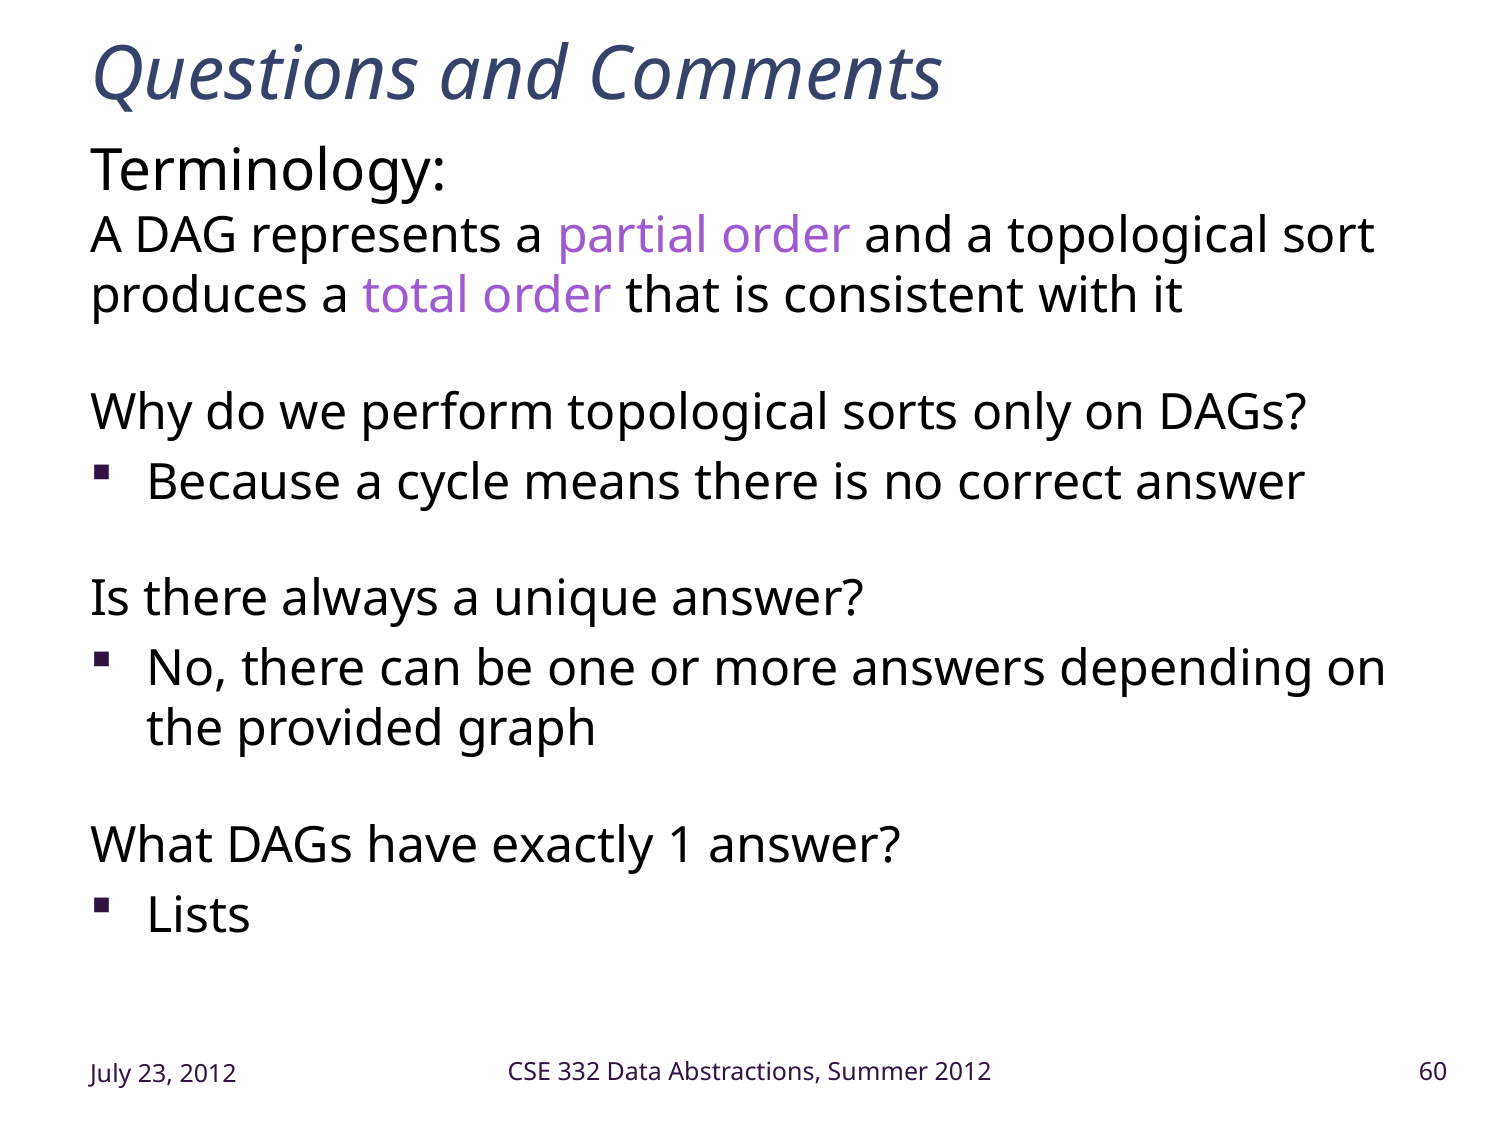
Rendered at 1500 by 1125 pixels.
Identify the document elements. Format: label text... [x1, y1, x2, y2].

list Terminology: A DAG represents a partial order and a topological sort produces a total order that is consistent with it Why do we perform topological sorts only on DAGs? Because a cycle means there is no correct answer Is there always a unique answer? No, there can be one or more answers depending on the provided graph What DAGs have exactly 1 answer? Lists [75, 125, 1463, 1025]
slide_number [75, 1042, 338, 1103]
footer CSE 332 Data Abstractions, Summer 2012 [348, 1042, 1152, 1103]
slide_number 60 [1333, 1042, 1463, 1103]
title Questions and Comments [75, 24, 1463, 105]
